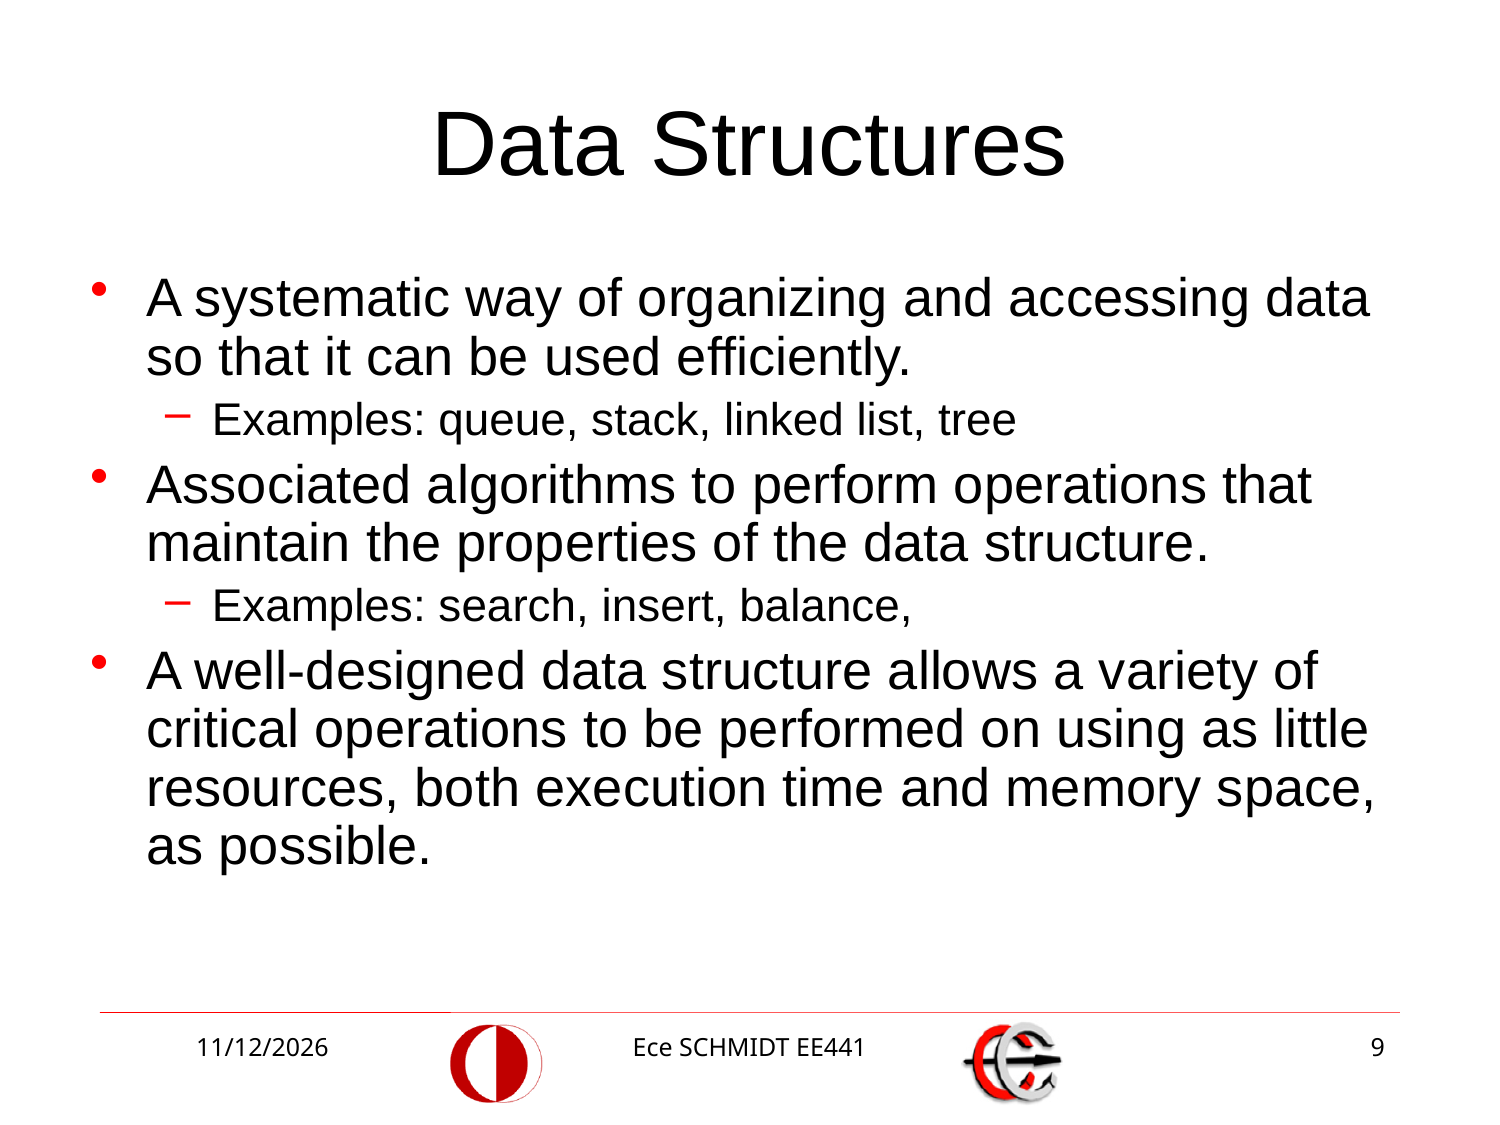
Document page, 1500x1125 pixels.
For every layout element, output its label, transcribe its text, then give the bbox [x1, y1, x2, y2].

footer Ece SCHMIDT EE441 [512, 1024, 988, 1103]
list A systematic way of organizing and accessing data so that it can be used efficiently. Examples: queue, stack, linked list, tree Associated algorithms to perform operations that maintain the properties of the data structure. Examples: search, insert, balance, A well-designed data structure allows a variety of critical operations to be performed on using as little resources, both execution time and memory space, as possible. [75, 262, 1425, 1005]
title Data Structures [75, 45, 1425, 233]
picture [448, 1023, 543, 1103]
slide_number 9 [1074, 1024, 1400, 1103]
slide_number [99, 1024, 425, 1103]
picture [950, 1019, 1068, 1106]
